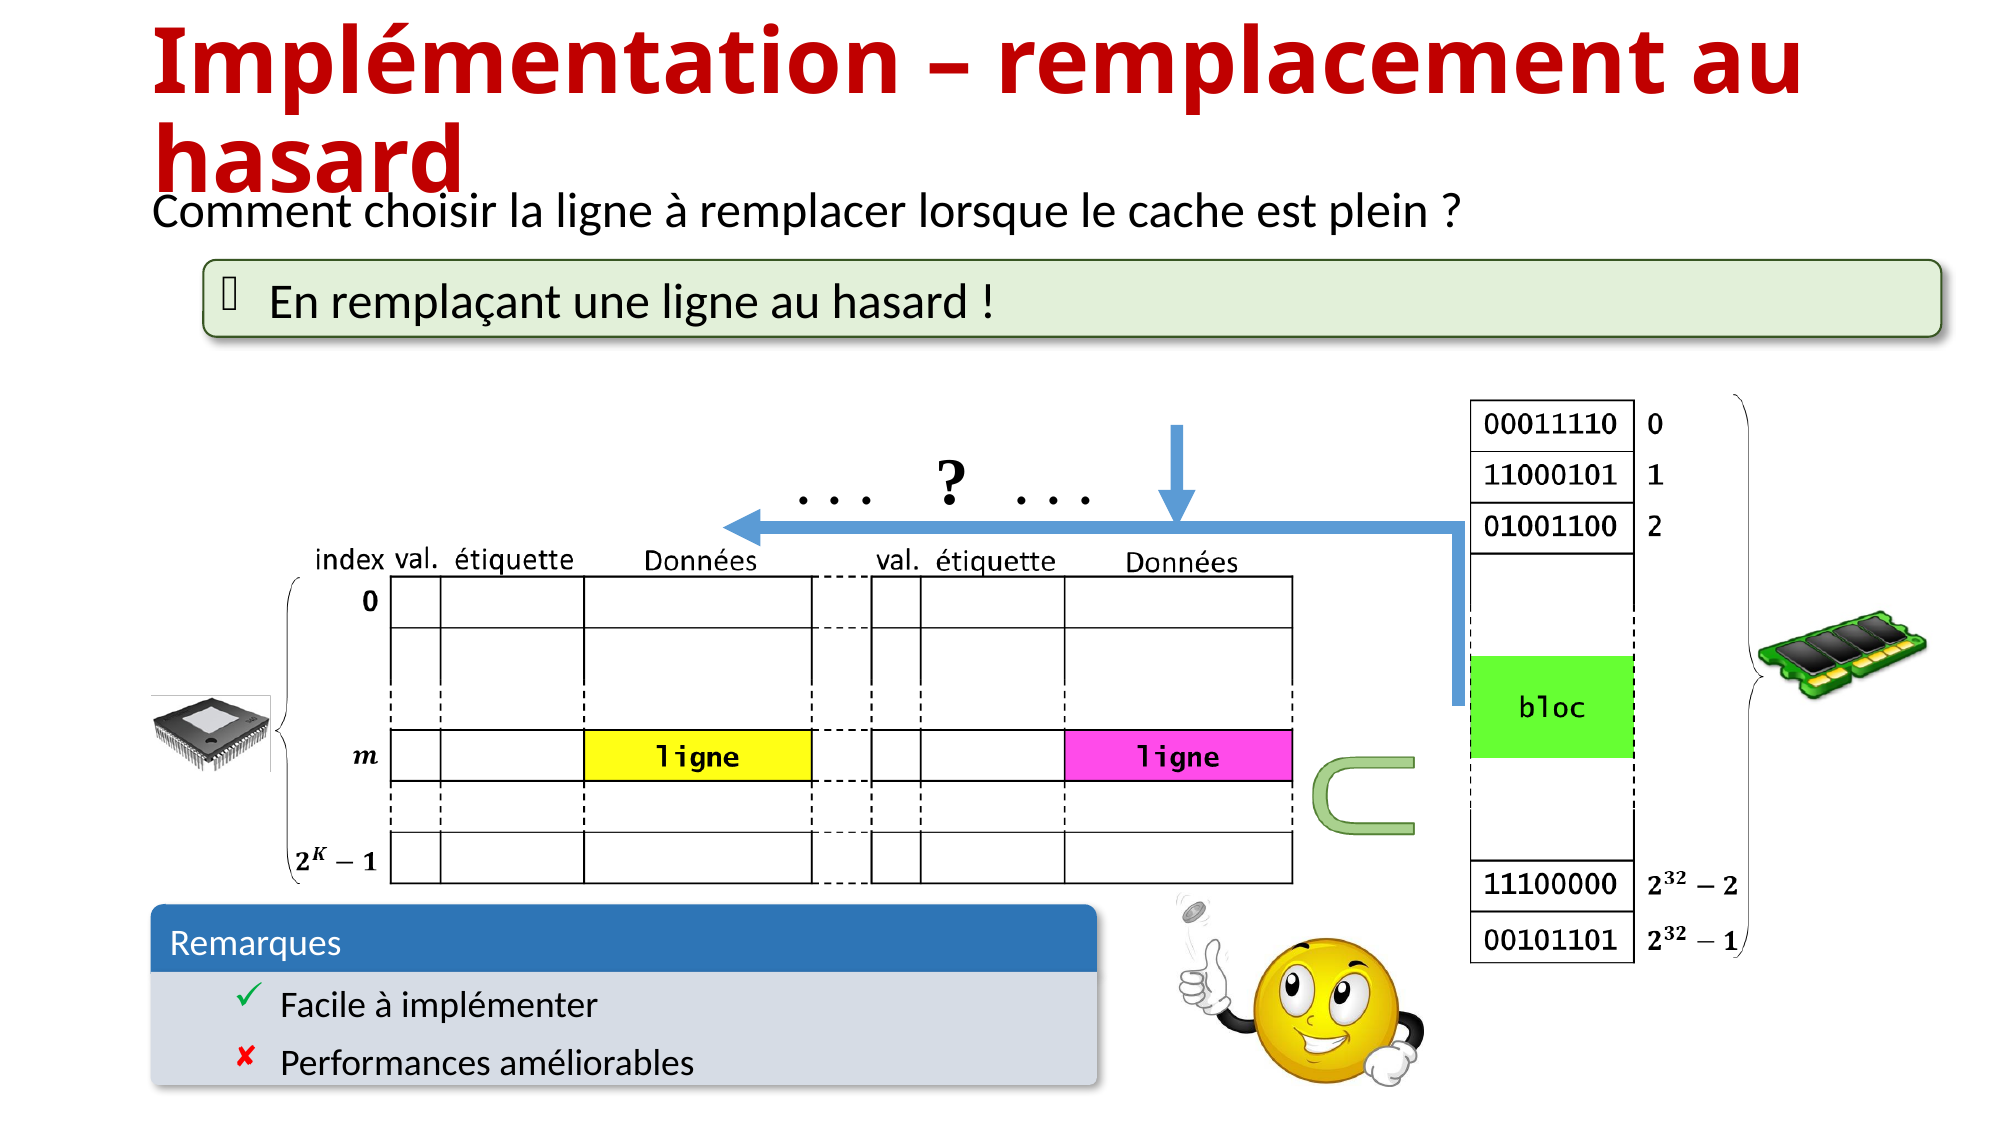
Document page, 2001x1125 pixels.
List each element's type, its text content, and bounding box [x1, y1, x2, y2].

title Implémentation – remplacement au hasard [137, 59, 1863, 278]
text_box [722, 527, 1459, 706]
text_box Comment choisir la ligne à remplacer lorsque le cache est plein ? [137, 278, 1863, 937]
text_box En remplaçant une ligne au hasard ! [202, 258, 1943, 338]
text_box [151, 905, 1096, 1084]
text_box . . . ? . . . [780, 431, 1109, 526]
picture [151, 394, 1942, 1087]
